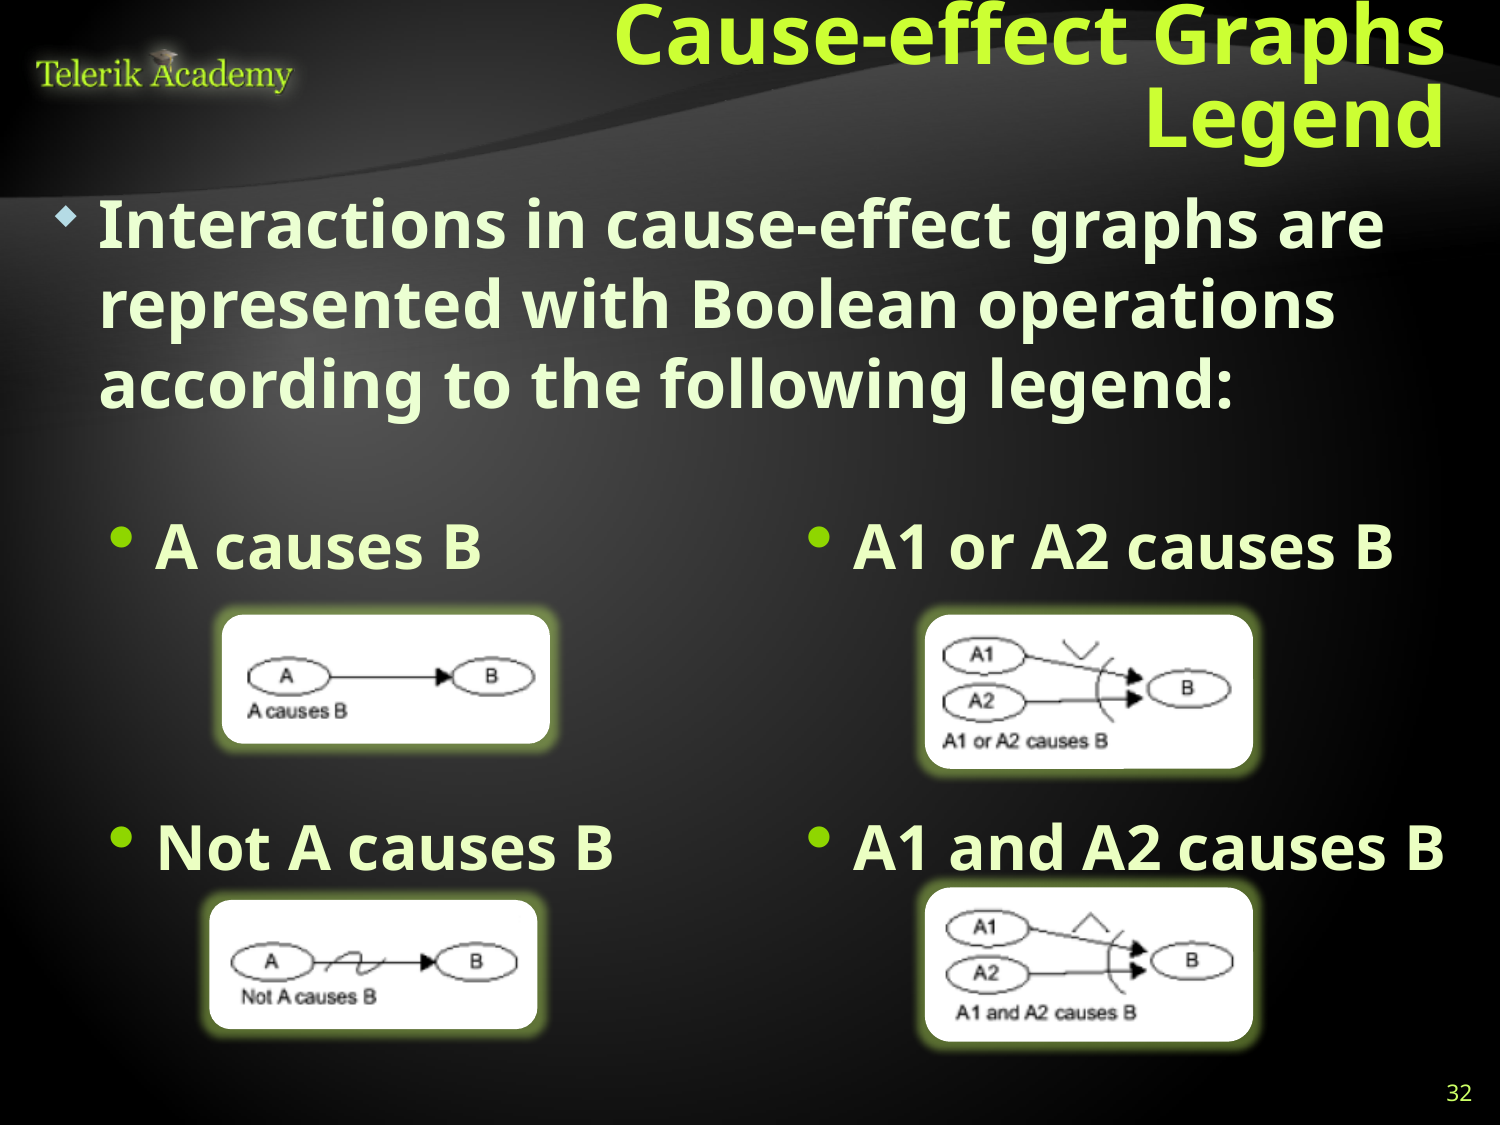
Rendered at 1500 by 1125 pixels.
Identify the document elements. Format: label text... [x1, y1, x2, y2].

title Cause-effect Graphs Legend [300, 12, 1463, 150]
slide_number 32 [1412, 1074, 1488, 1113]
list Interactions in cause-effect graphs are represented with Boolean operations according to the following legend: [37, 174, 1463, 438]
picture [0, 0, 1500, 1125]
text_box A causes B Not A causes B A1 or A2 causes B A1 and A2 causes B [37, 449, 1463, 1063]
